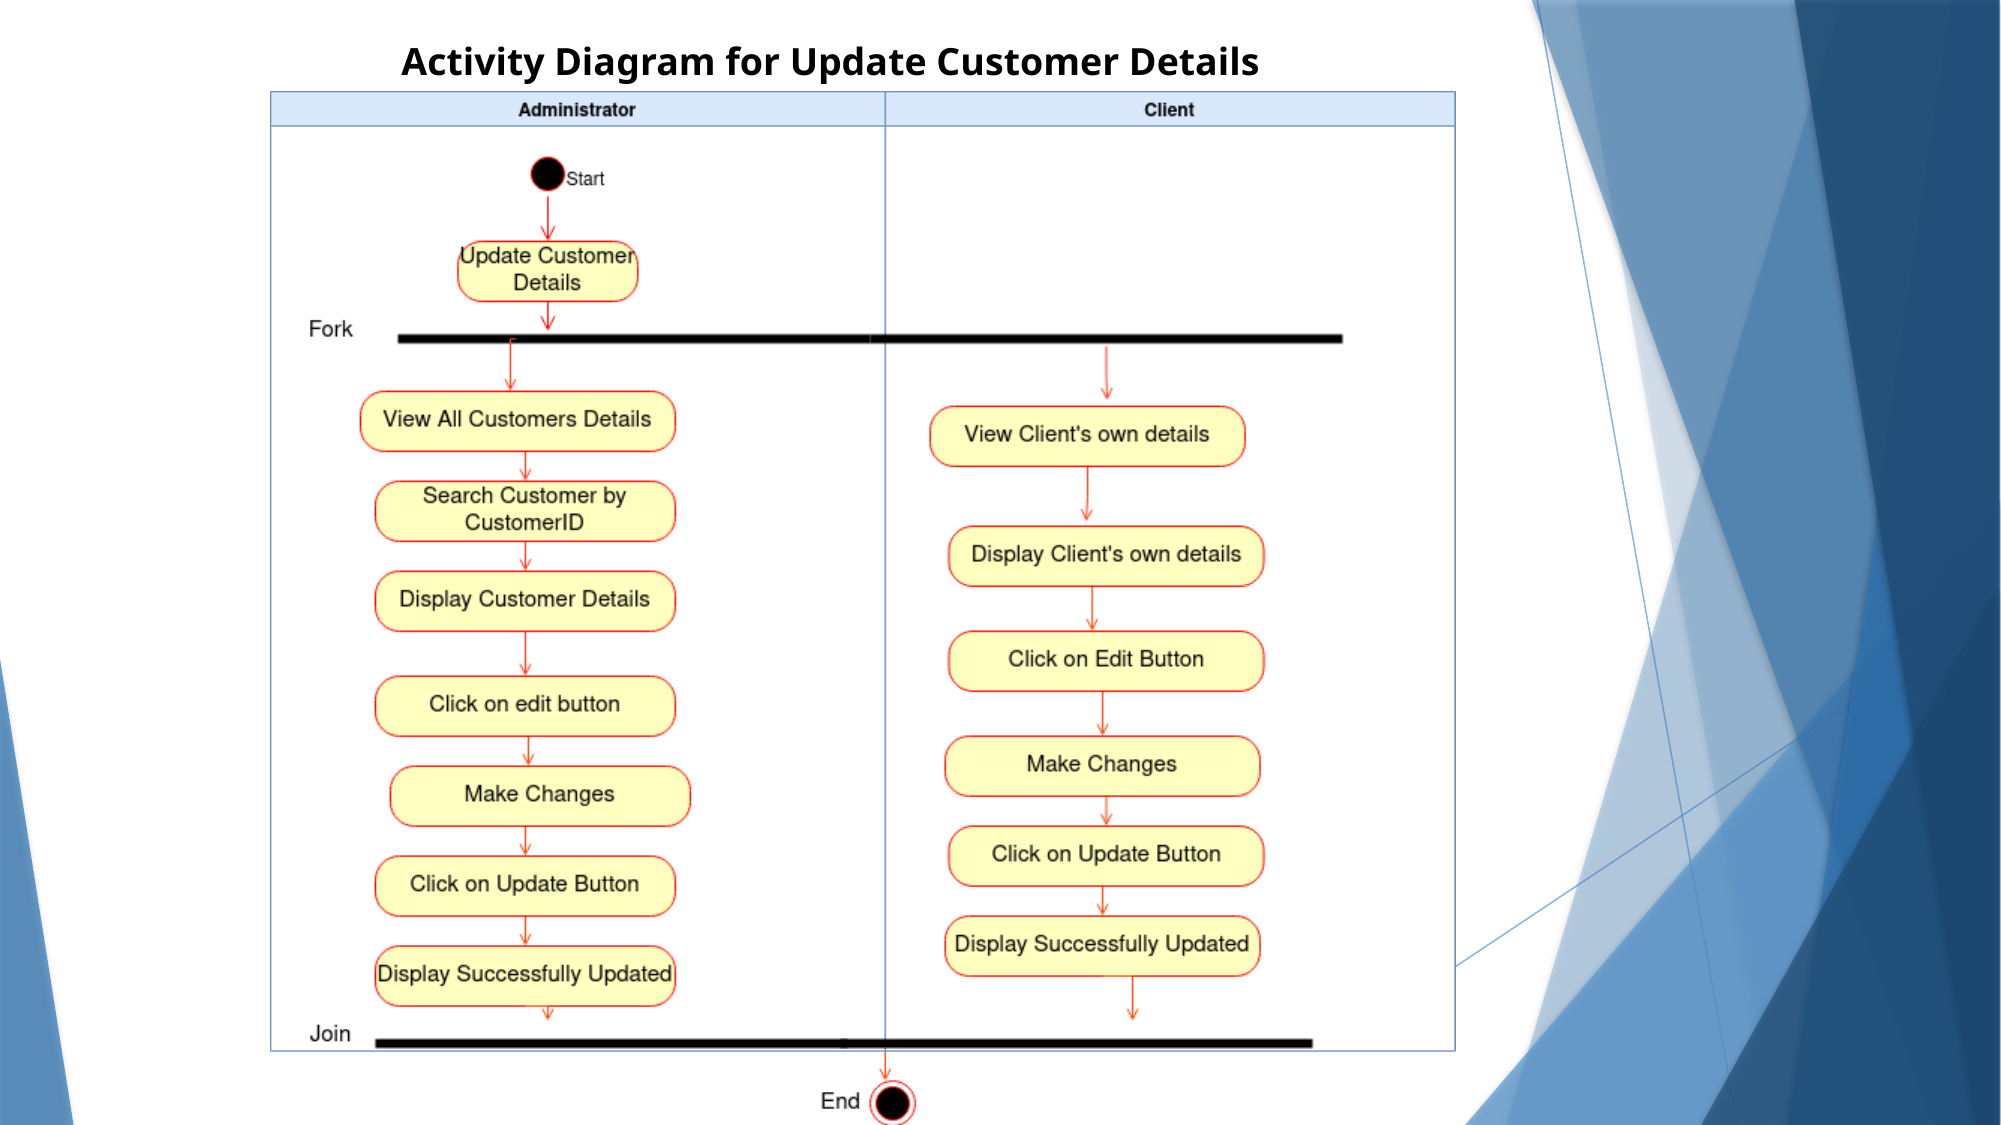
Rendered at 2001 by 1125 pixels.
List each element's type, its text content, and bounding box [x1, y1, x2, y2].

picture [270, 90, 1457, 1125]
text_box Activity Diagram for Update Customer Details [386, 30, 1276, 90]
